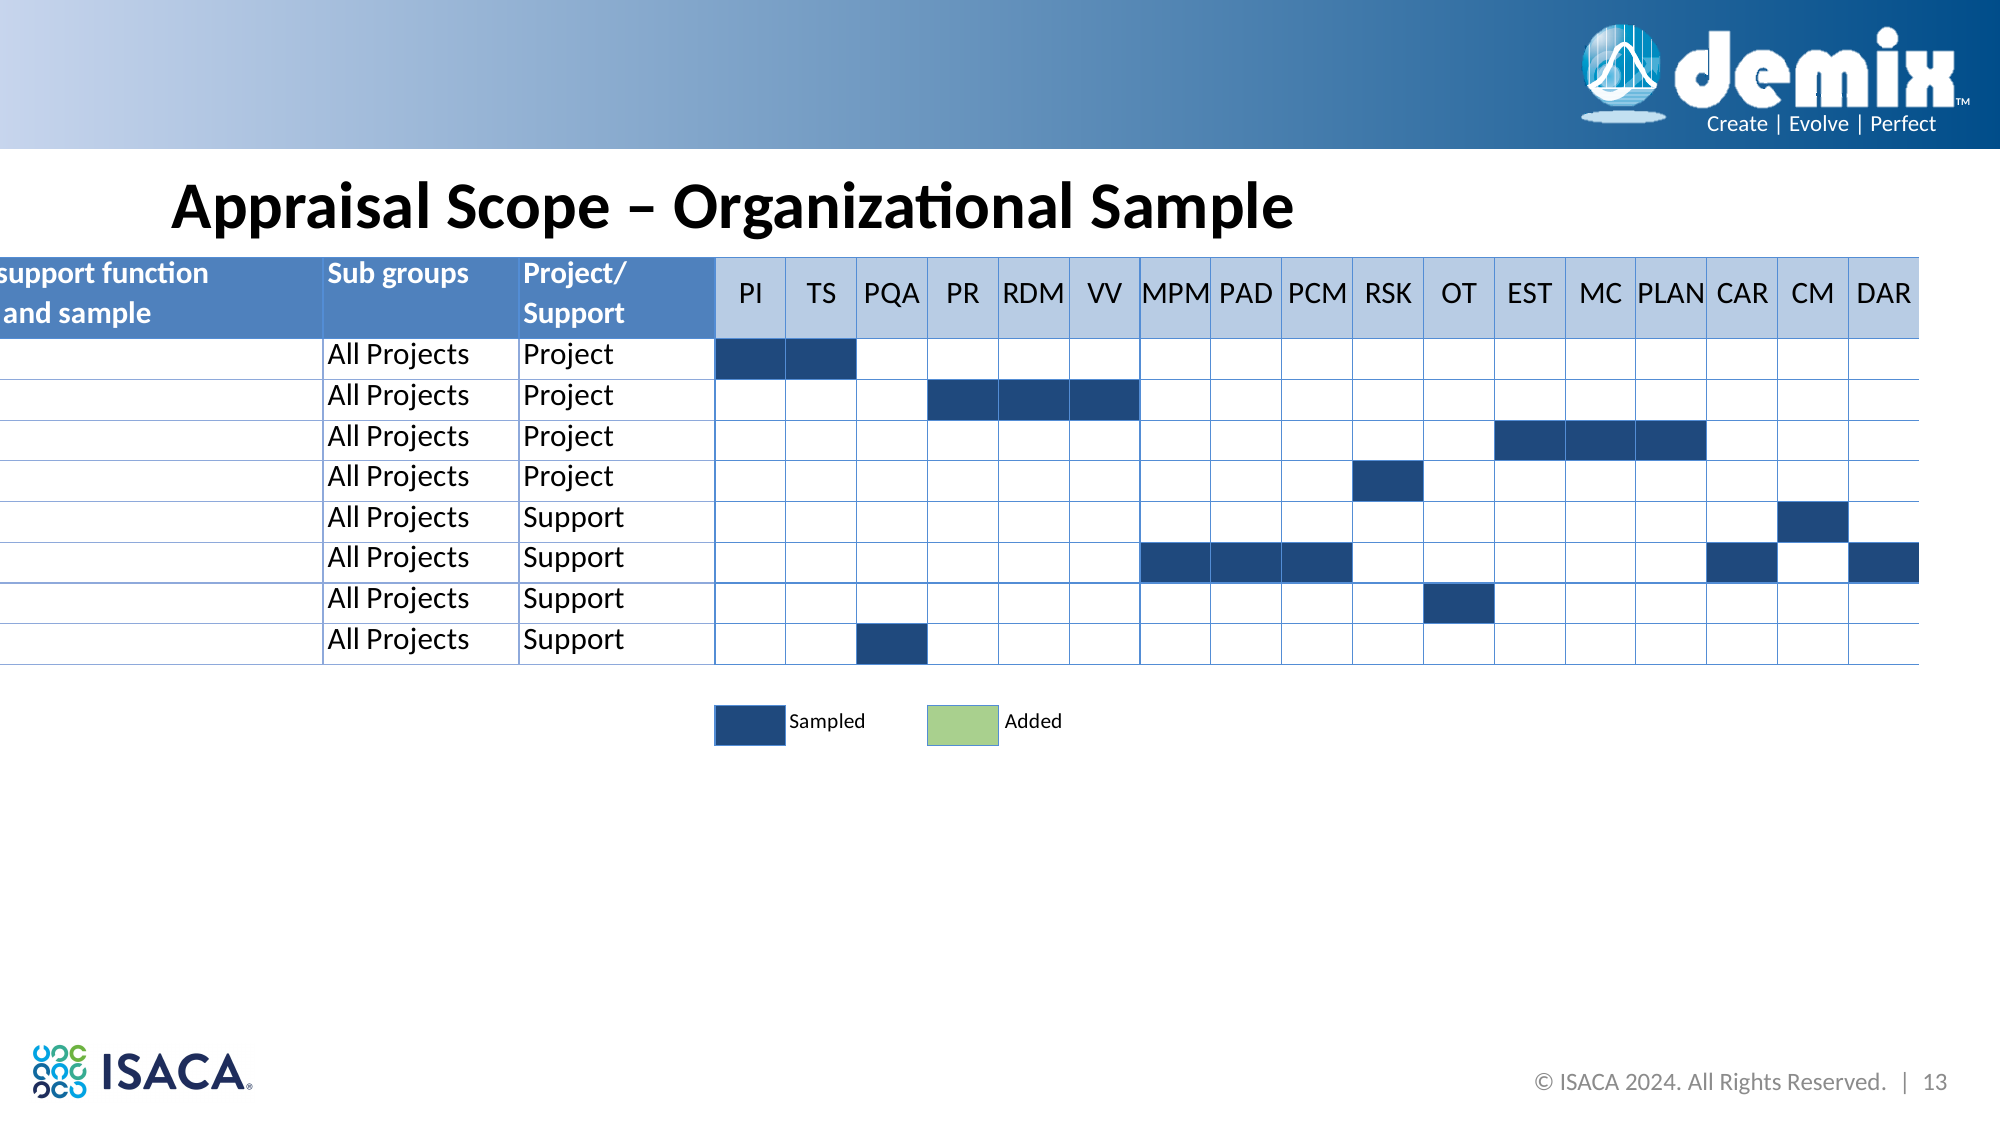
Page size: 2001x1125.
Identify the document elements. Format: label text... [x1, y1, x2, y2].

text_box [0, 256, 1920, 869]
picture [1549, 3, 2000, 153]
title Appraisal Scope – Organizational Sample [156, 157, 1863, 256]
picture [29, 1043, 255, 1103]
